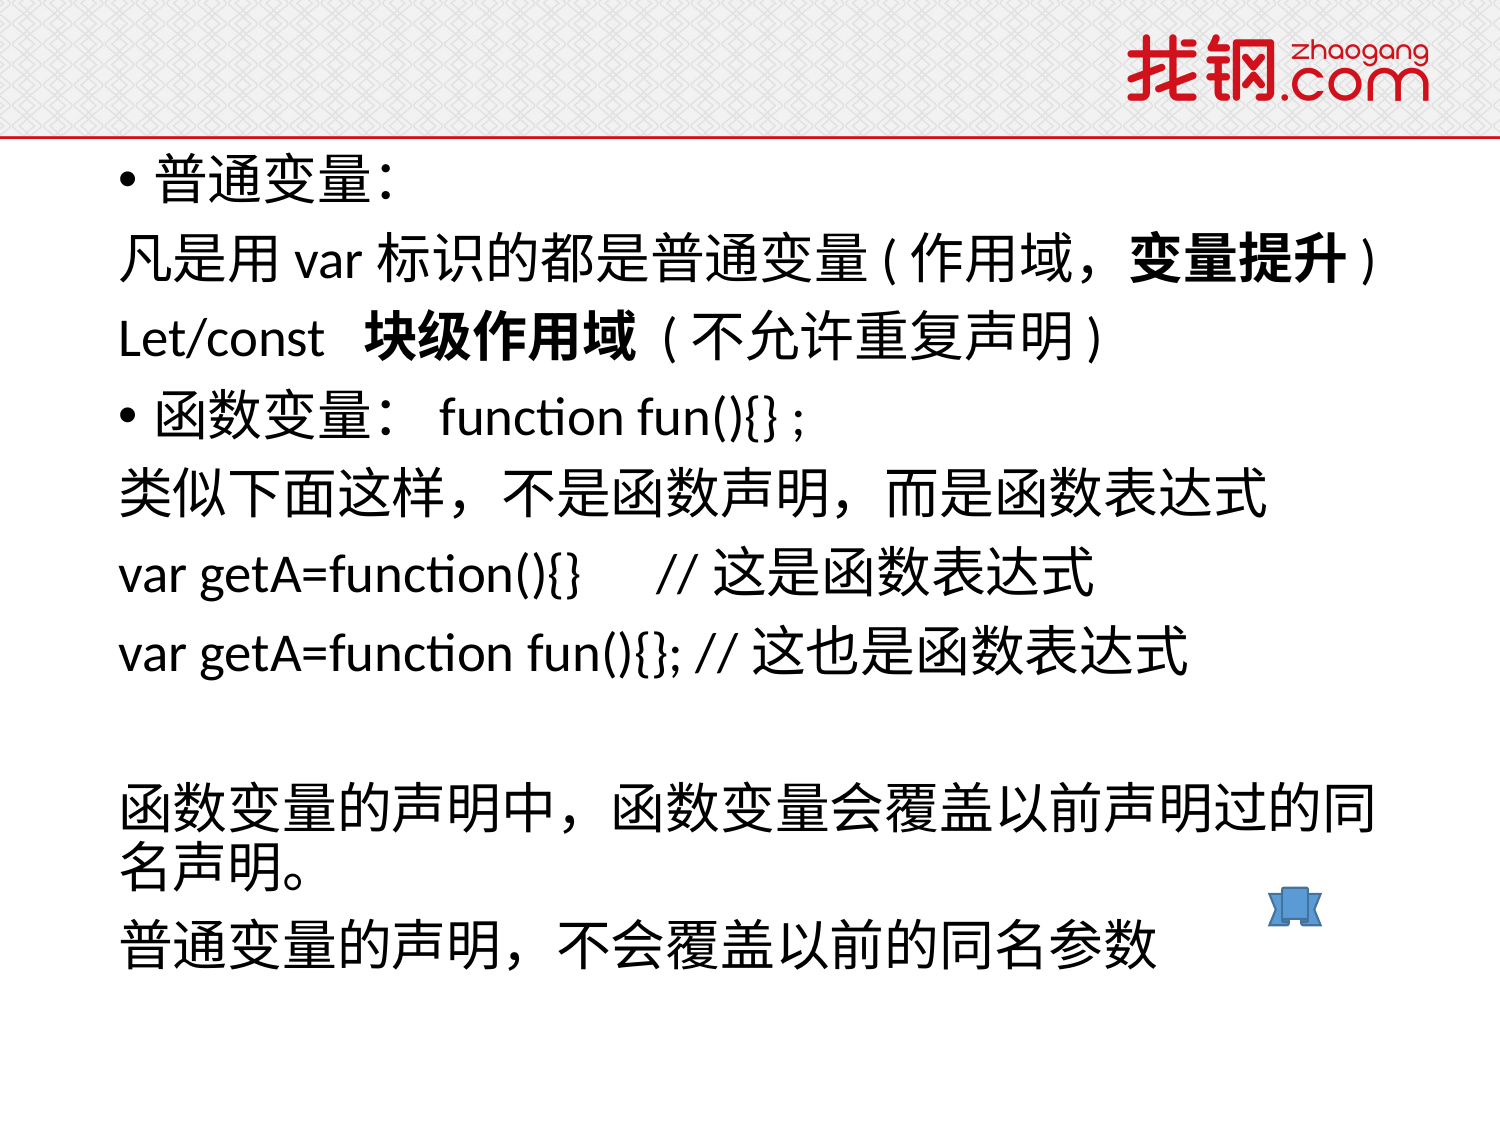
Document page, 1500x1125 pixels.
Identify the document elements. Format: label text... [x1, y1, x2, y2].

text_box [1267, 886, 1323, 927]
list 普通变量： 凡是用var标识的都是普通变量(作用域，变量提升) Let/const 块级作用域 (不允许重复声明) 函数变量：function fun(){} ; 类似下面这样，不是函数声明，而是函数表达式 var getA=function(){} //这是函数表达式 var getA=function fun(){}; //这也是函数表达式 函数变量的声明中，函数变量会覆盖以前声明过的同名声明。 普通变量的声明，不会覆盖以前的同名参数 [103, 59, 1397, 1014]
picture [0, 0, 1500, 1125]
